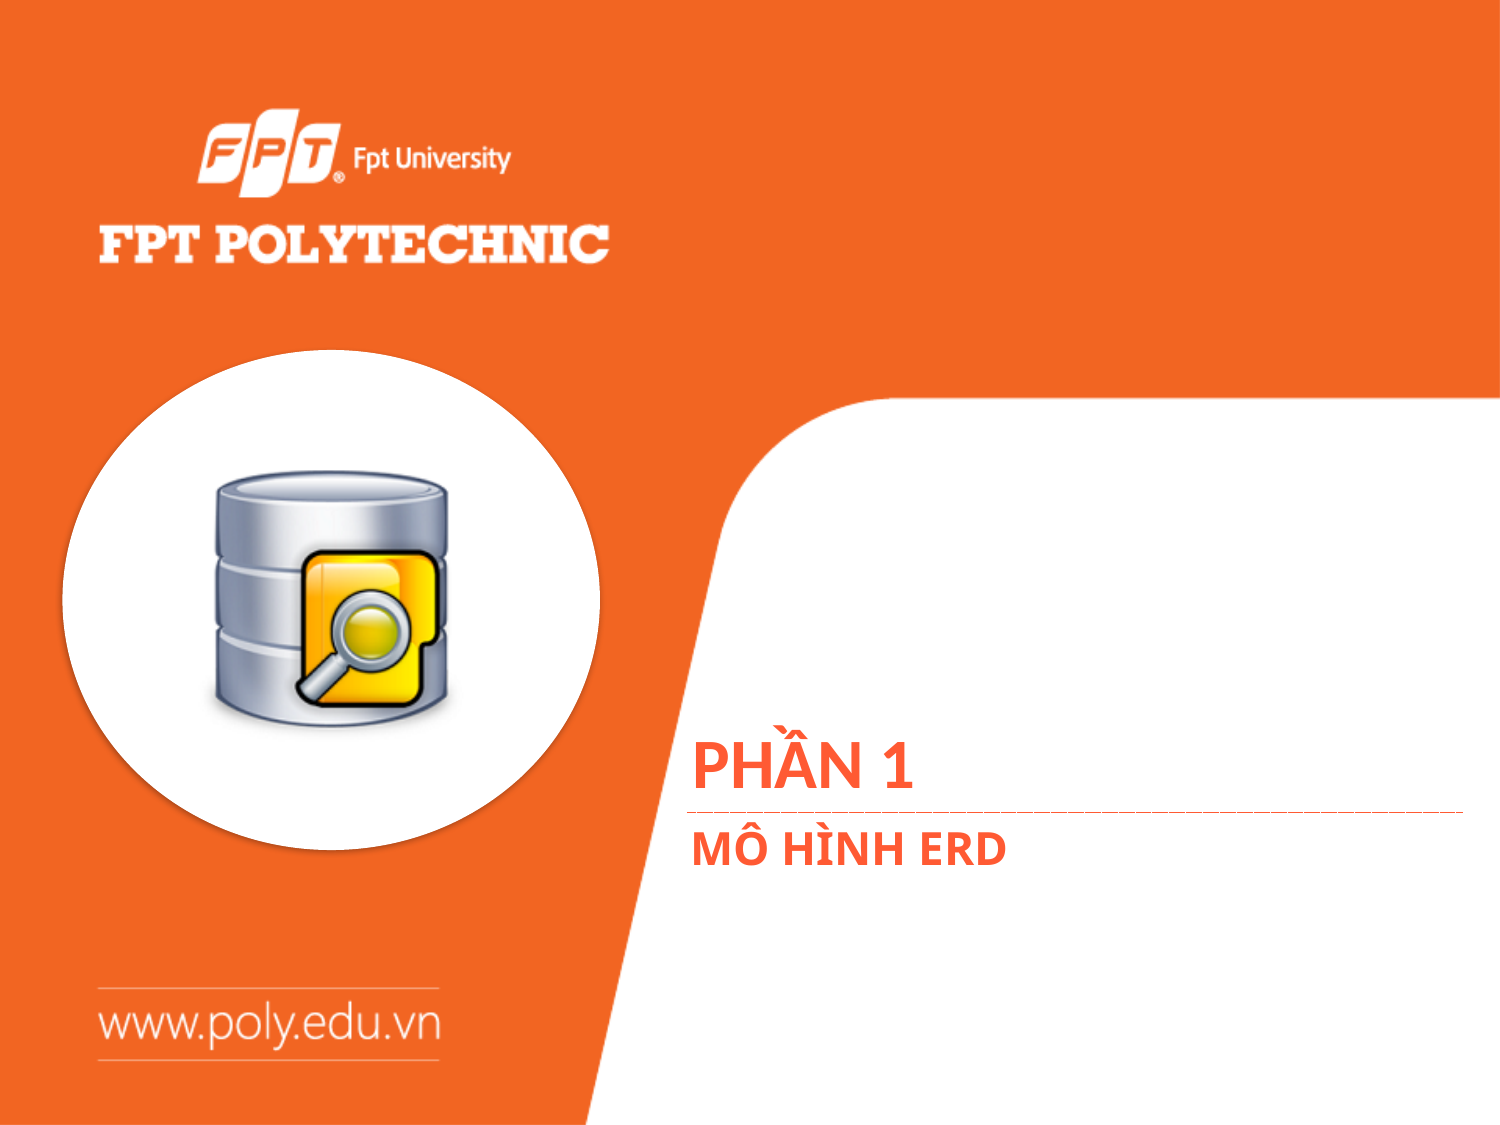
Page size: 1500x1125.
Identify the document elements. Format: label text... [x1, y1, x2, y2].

subtitle Mô hình ERD [675, 812, 1500, 975]
title Phần 1 [677, 702, 1428, 819]
picture [0, 0, 1500, 1125]
